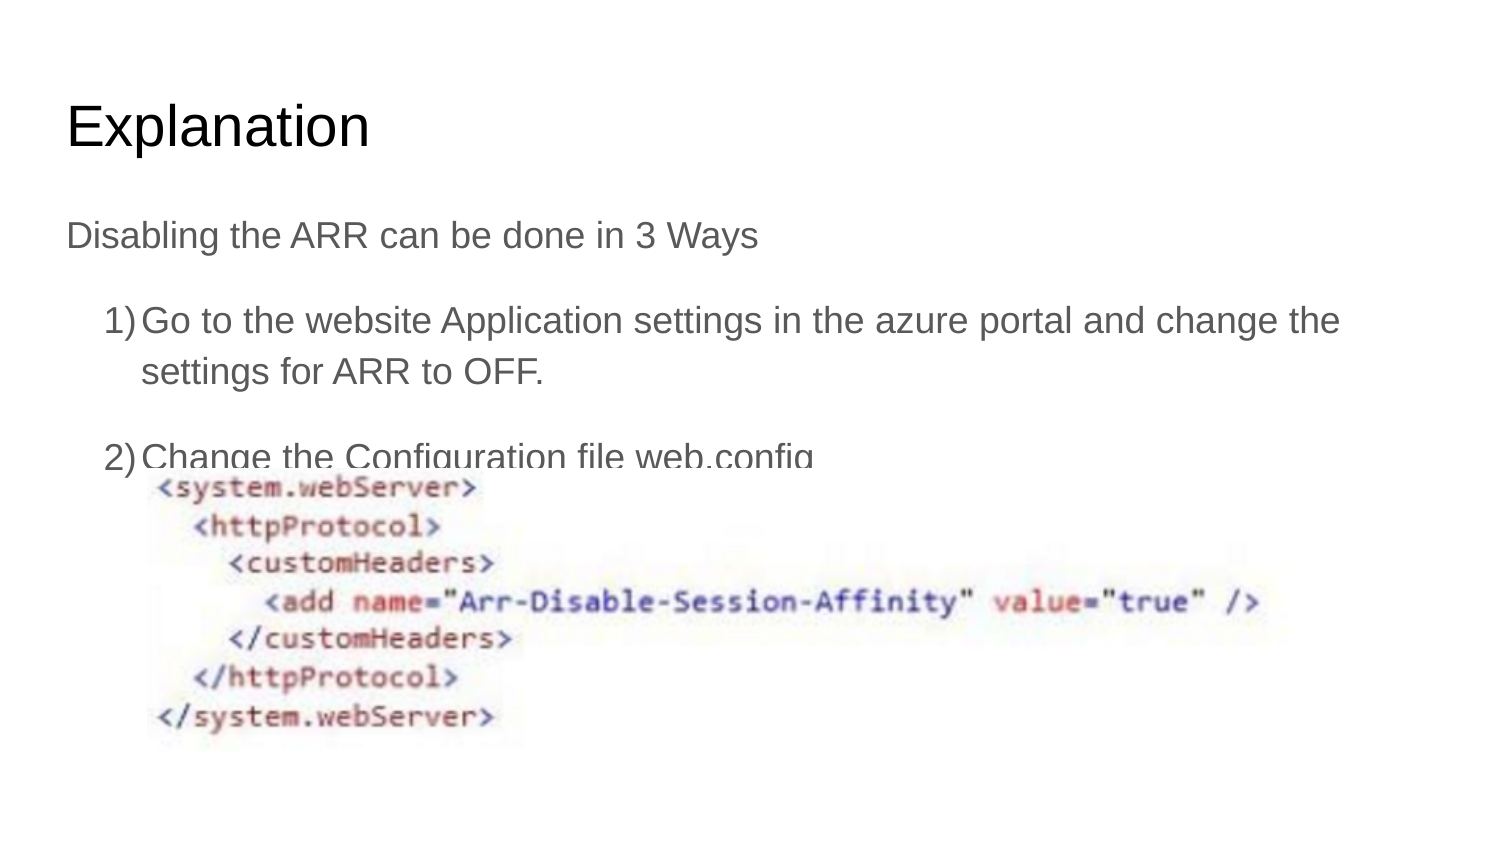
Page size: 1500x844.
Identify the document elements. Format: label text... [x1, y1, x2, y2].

picture [146, 468, 1331, 766]
list Disabling the ARR can be done in 3 Ways Go to the website Application settings in the azure portal and change the settings for ARR to OFF. Change the Configuration file web.config [51, 189, 1449, 750]
title Explanation [51, 72, 1449, 167]
